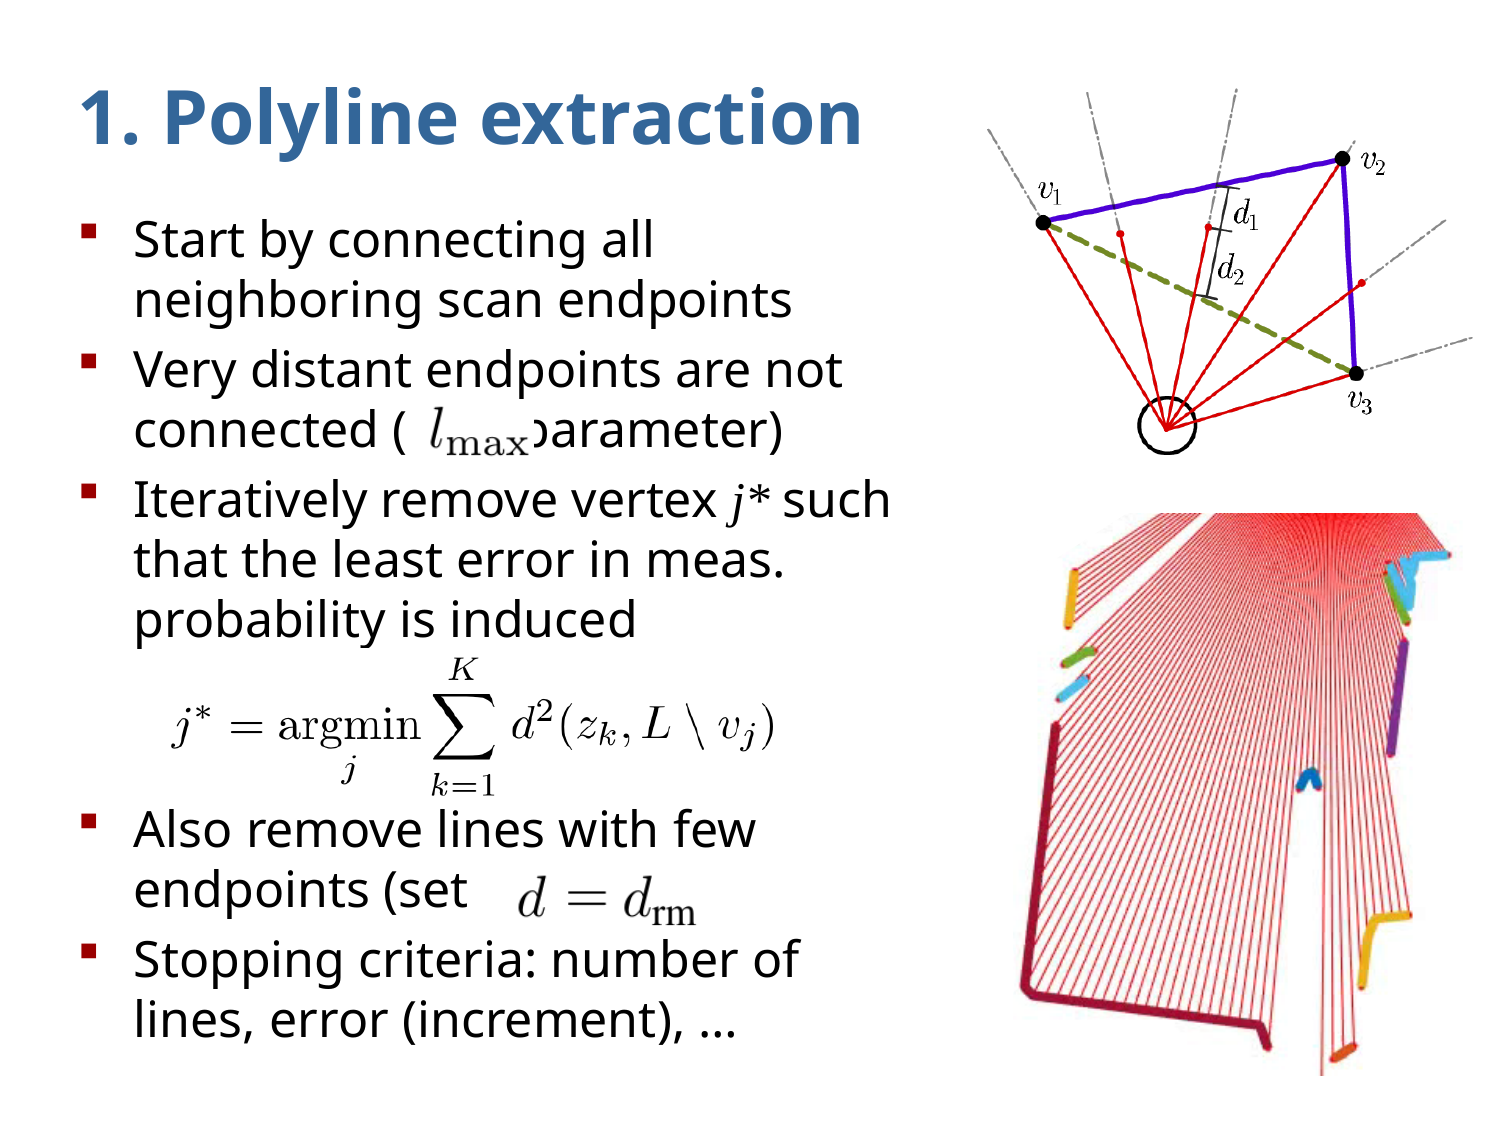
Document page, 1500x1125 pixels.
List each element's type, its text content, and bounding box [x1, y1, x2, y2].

picture [512, 869, 706, 933]
text_box [996, 477, 1178, 597]
text_box Start by connecting all neighboring scan endpoints Very distant endpoints are not connected ( parameter) Iteratively remove vertex j* such that the least error in meas. probability is induced Also remove lines with few endpoints (set ) Stopping criteria: number of lines, error (increment), … [62, 200, 925, 1063]
picture [424, 399, 534, 463]
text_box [1012, 512, 1467, 1077]
picture [162, 648, 785, 806]
picture [987, 87, 1473, 456]
title 1. Polyline extraction [62, 62, 1465, 168]
